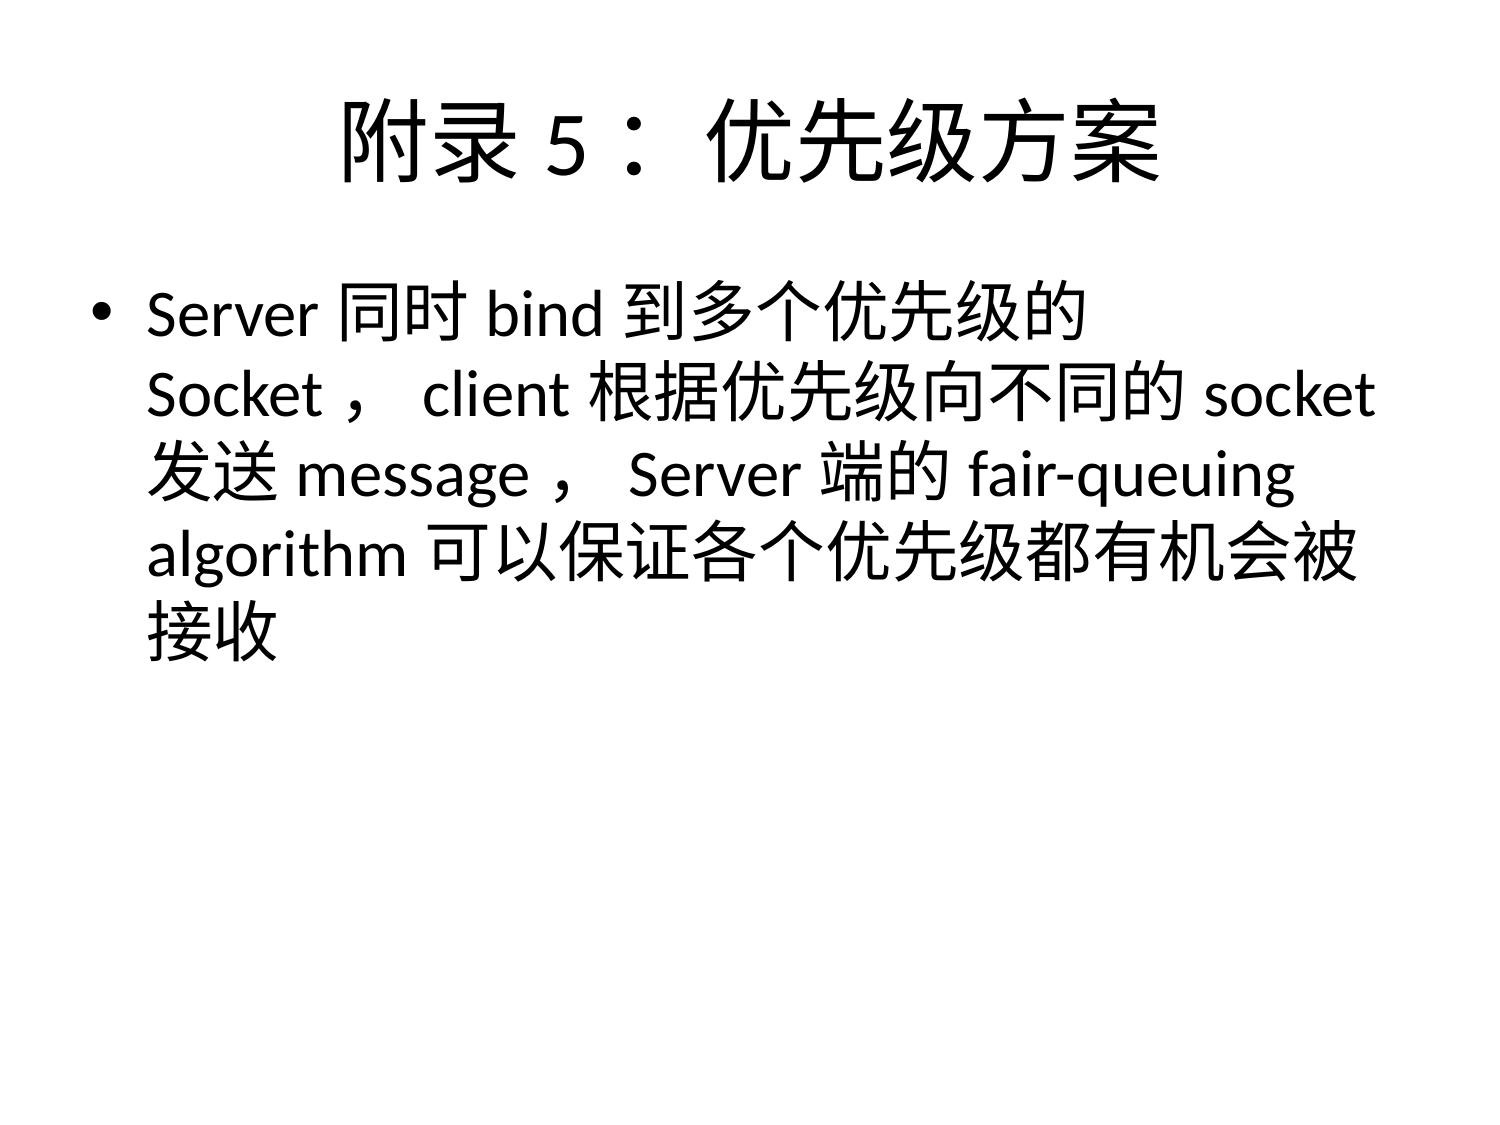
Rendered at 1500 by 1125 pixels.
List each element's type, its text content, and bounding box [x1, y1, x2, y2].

title 附录5：优先级方案 [75, 45, 1425, 233]
list Server同时bind到多个优先级的Socket，client根据优先级向不同的socket发送message，Server端的fair-queuing algorithm可以保证各个优先级都有机会被接收 [75, 262, 1425, 1005]
